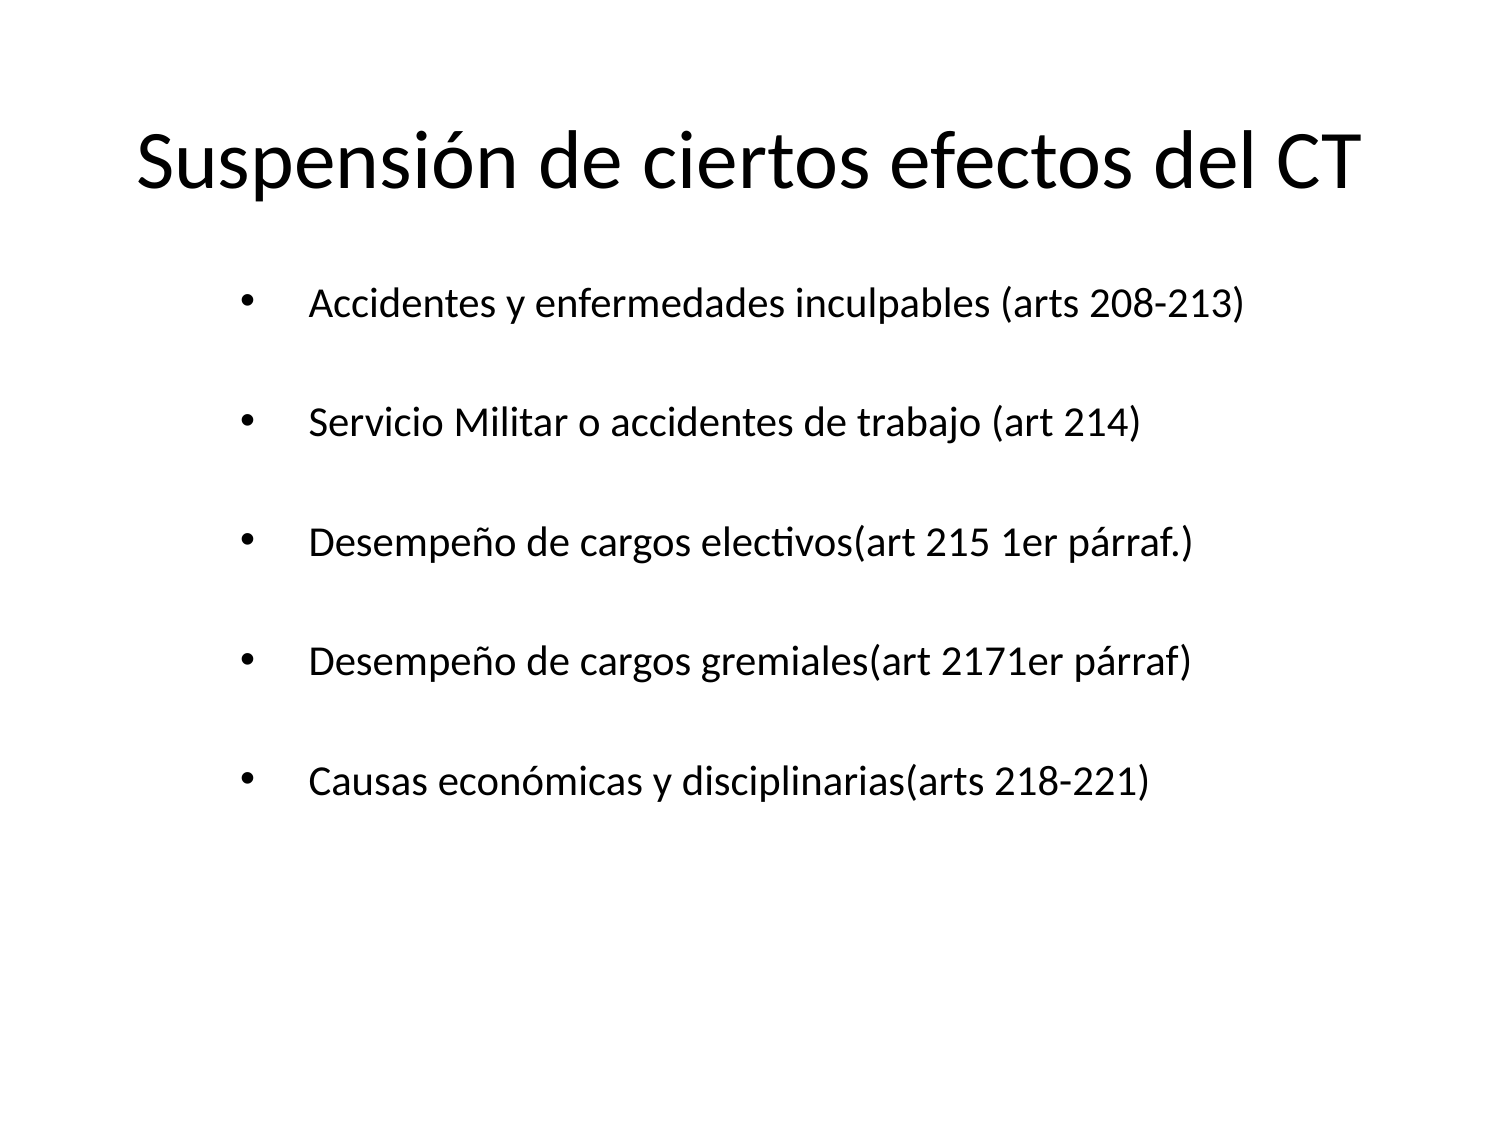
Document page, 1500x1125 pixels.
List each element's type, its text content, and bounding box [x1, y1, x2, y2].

title Suspensión de ciertos efectos del CT [112, 54, 1388, 256]
subtitle Accidentes y enfermedades inculpables (arts 208-213) Servicio Militar o accidentes de trabajo (art 214) Desempeño de cargos electivos(art 215 1er párraf.) Desempeño de cargos gremiales(art 2171er párraf) Causas económicas y disciplinarias(arts 218-221) [225, 267, 1275, 925]
